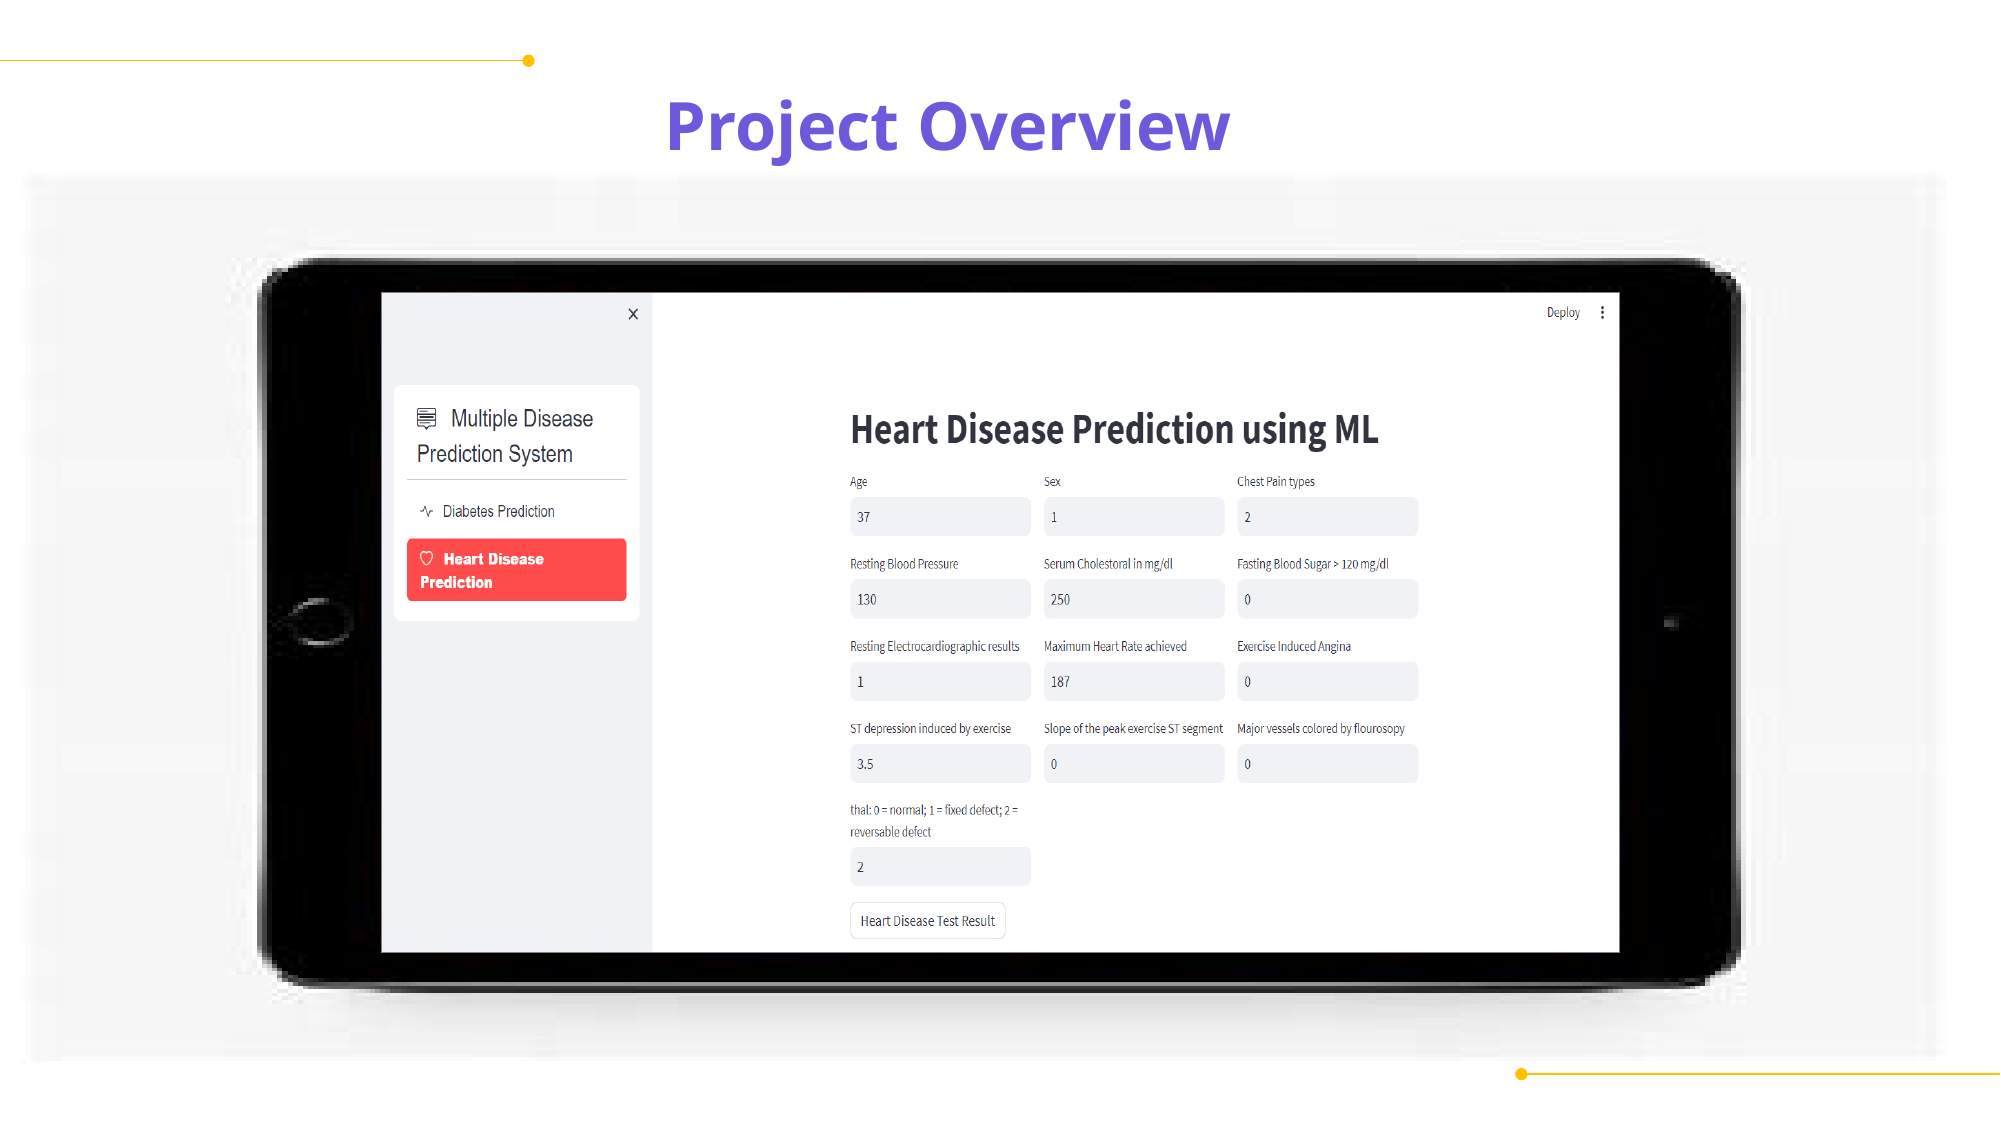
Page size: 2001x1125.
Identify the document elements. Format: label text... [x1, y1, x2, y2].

picture [21, 172, 1947, 1065]
text_box Project Overview [583, 76, 1313, 172]
